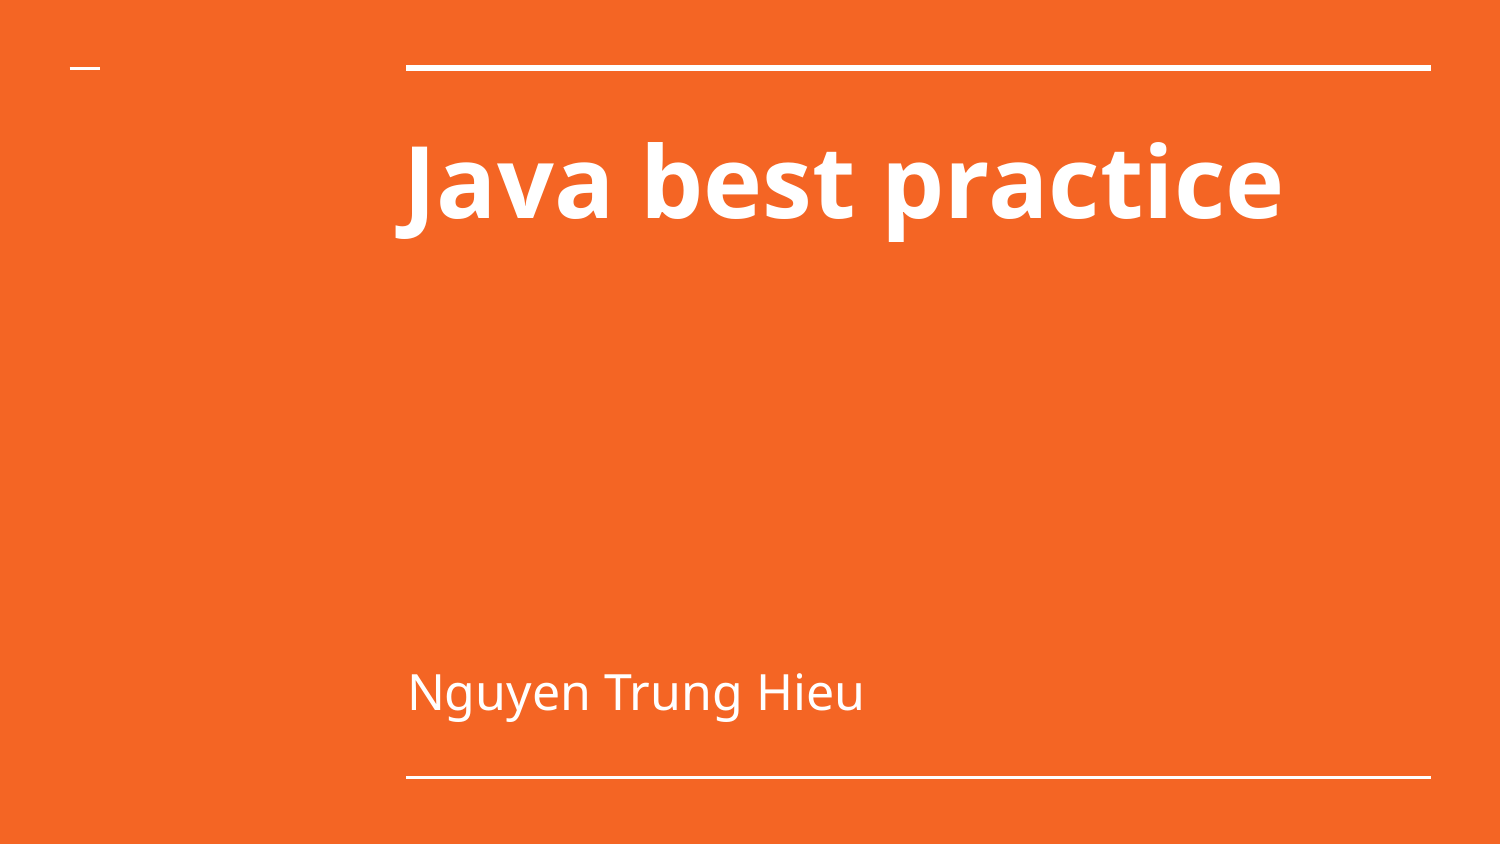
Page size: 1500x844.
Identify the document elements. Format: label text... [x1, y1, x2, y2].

subtitle Nguyen Trung Hieu [392, 531, 1431, 735]
title Java best practice [389, 103, 1428, 357]
